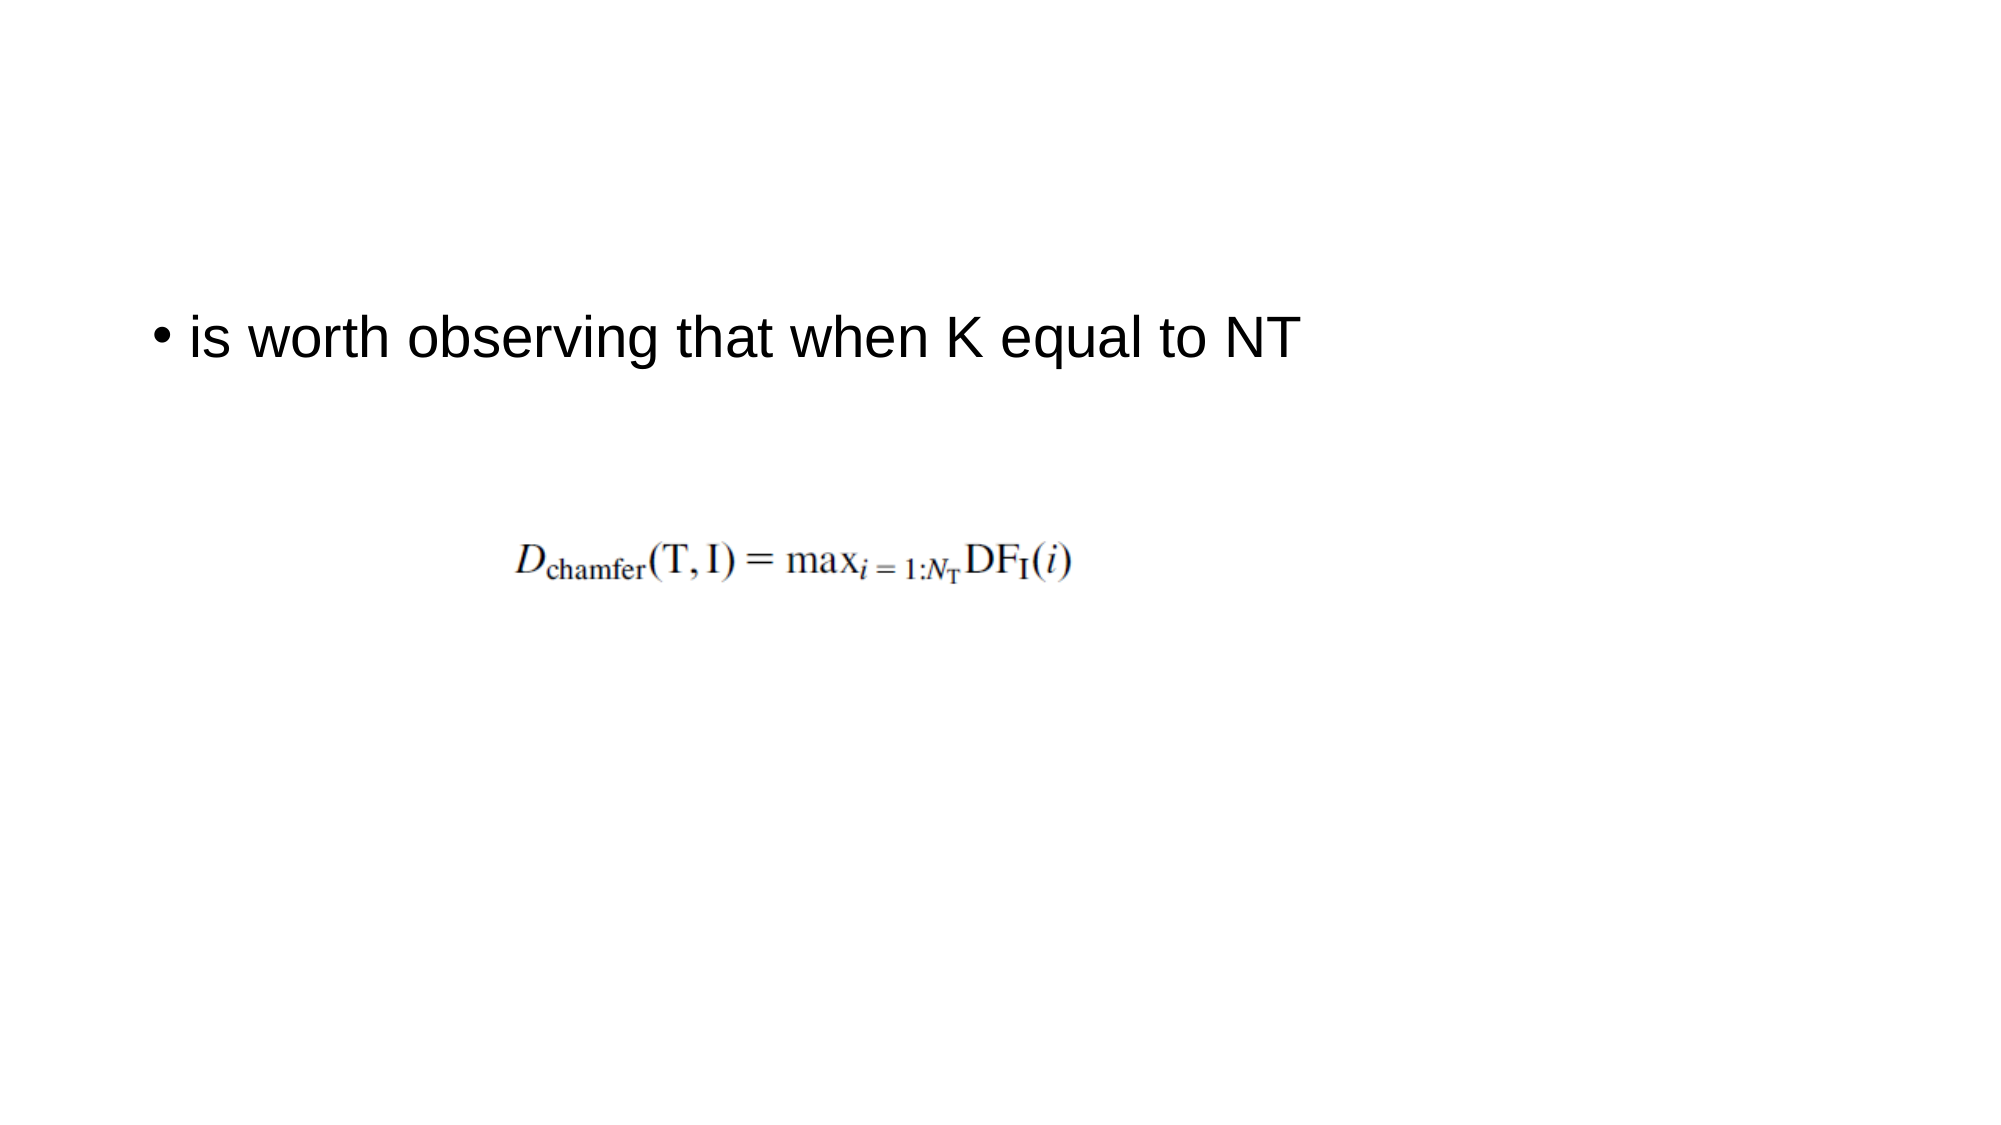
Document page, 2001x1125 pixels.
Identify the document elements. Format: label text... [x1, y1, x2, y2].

picture [509, 499, 1160, 626]
list is worth observing that when K equal to NT [137, 299, 1863, 1014]
